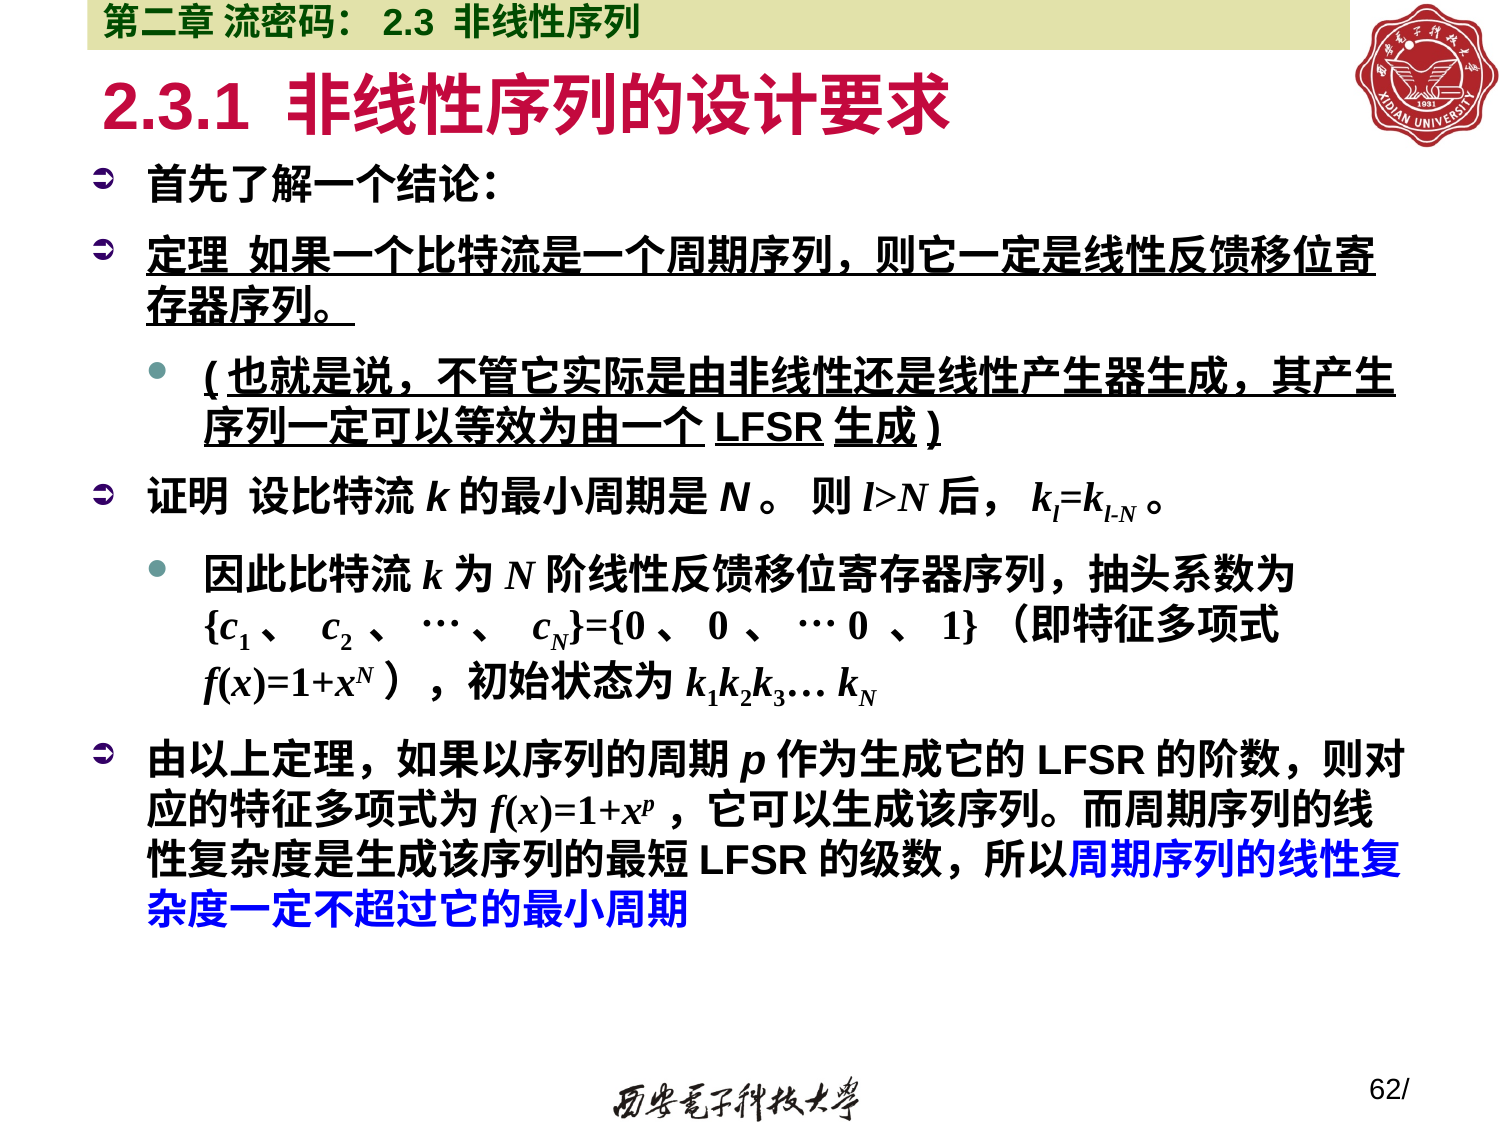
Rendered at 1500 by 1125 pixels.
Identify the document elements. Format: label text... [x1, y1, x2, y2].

picture [1350, 0, 1500, 150]
list 首先了解一个结论： 定理 如果一个比特流是一个周期序列，则它一定是线性反馈移位寄存器序列。 (也就是说，不管它实际是由非线性还是线性产生器生成，其产生序列一定可以等效为由一个LFSR生成) 证明 设比特流k的最小周期是N。 则l>N后，kl=kl-N。 因此比特流k为N阶线性反馈移位寄存器序列，抽头系数为 {c1、 c2 、 … 、 cN}={0、0 、 …0 、1}（即特征多项式f(x)=1+xN），初始状态为k1k2k3… kN 由以上定理，如果以序列的周期p作为生成它的LFSR的阶数，则对应的特征多项式为f(x)=1+xp，它可以生成该序列。而周期序列的线性复杂度是生成该序列的最短LFSR的级数，所以周期序列的线性复杂度一定不超过它的最小周期 [74, 149, 1426, 1088]
slide_number 62/ [1074, 1062, 1426, 1113]
picture [612, 1088, 863, 1125]
text_box 第二章 流密码：2.3 非线性序列 [87, 0, 1350, 50]
title 2.3.1 非线性序列的设计要求 [87, 62, 1351, 149]
